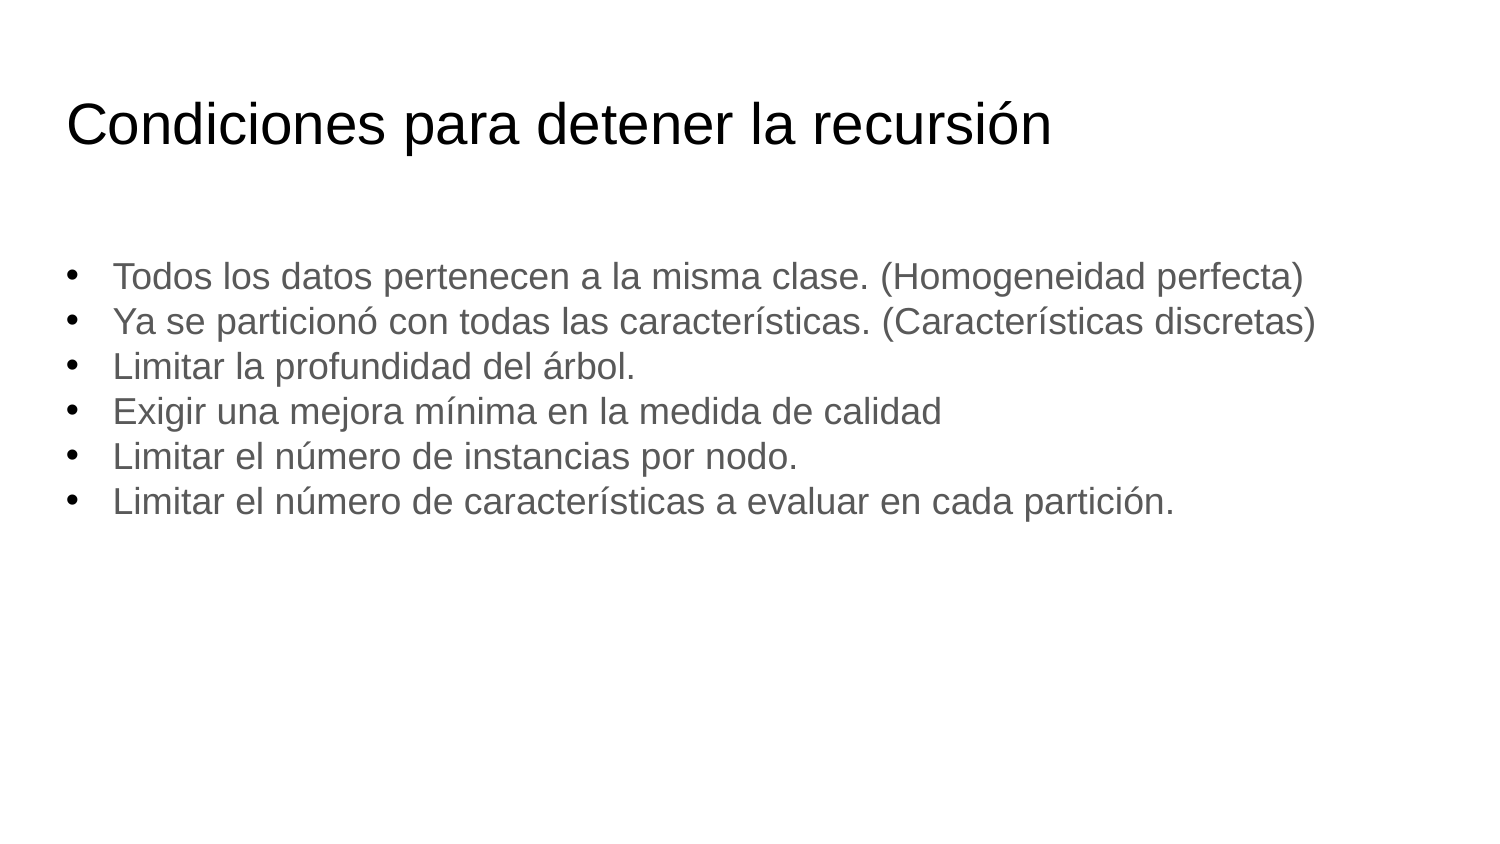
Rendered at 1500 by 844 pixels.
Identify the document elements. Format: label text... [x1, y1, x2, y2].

text_box Todos los datos pertenecen a la misma clase. (Homogeneidad perfecta) Ya se particionó con todas las características. (Características discretas) Limitar la profundidad del árbol. Exigir una mejora mínima en la medida de calidad Limitar el número de instancias por nodo. Limitar el número de características a evaluar en cada partición. [51, 244, 1387, 530]
text_box [730, 396, 769, 447]
title Condiciones para detener la recursión [51, 71, 1449, 166]
